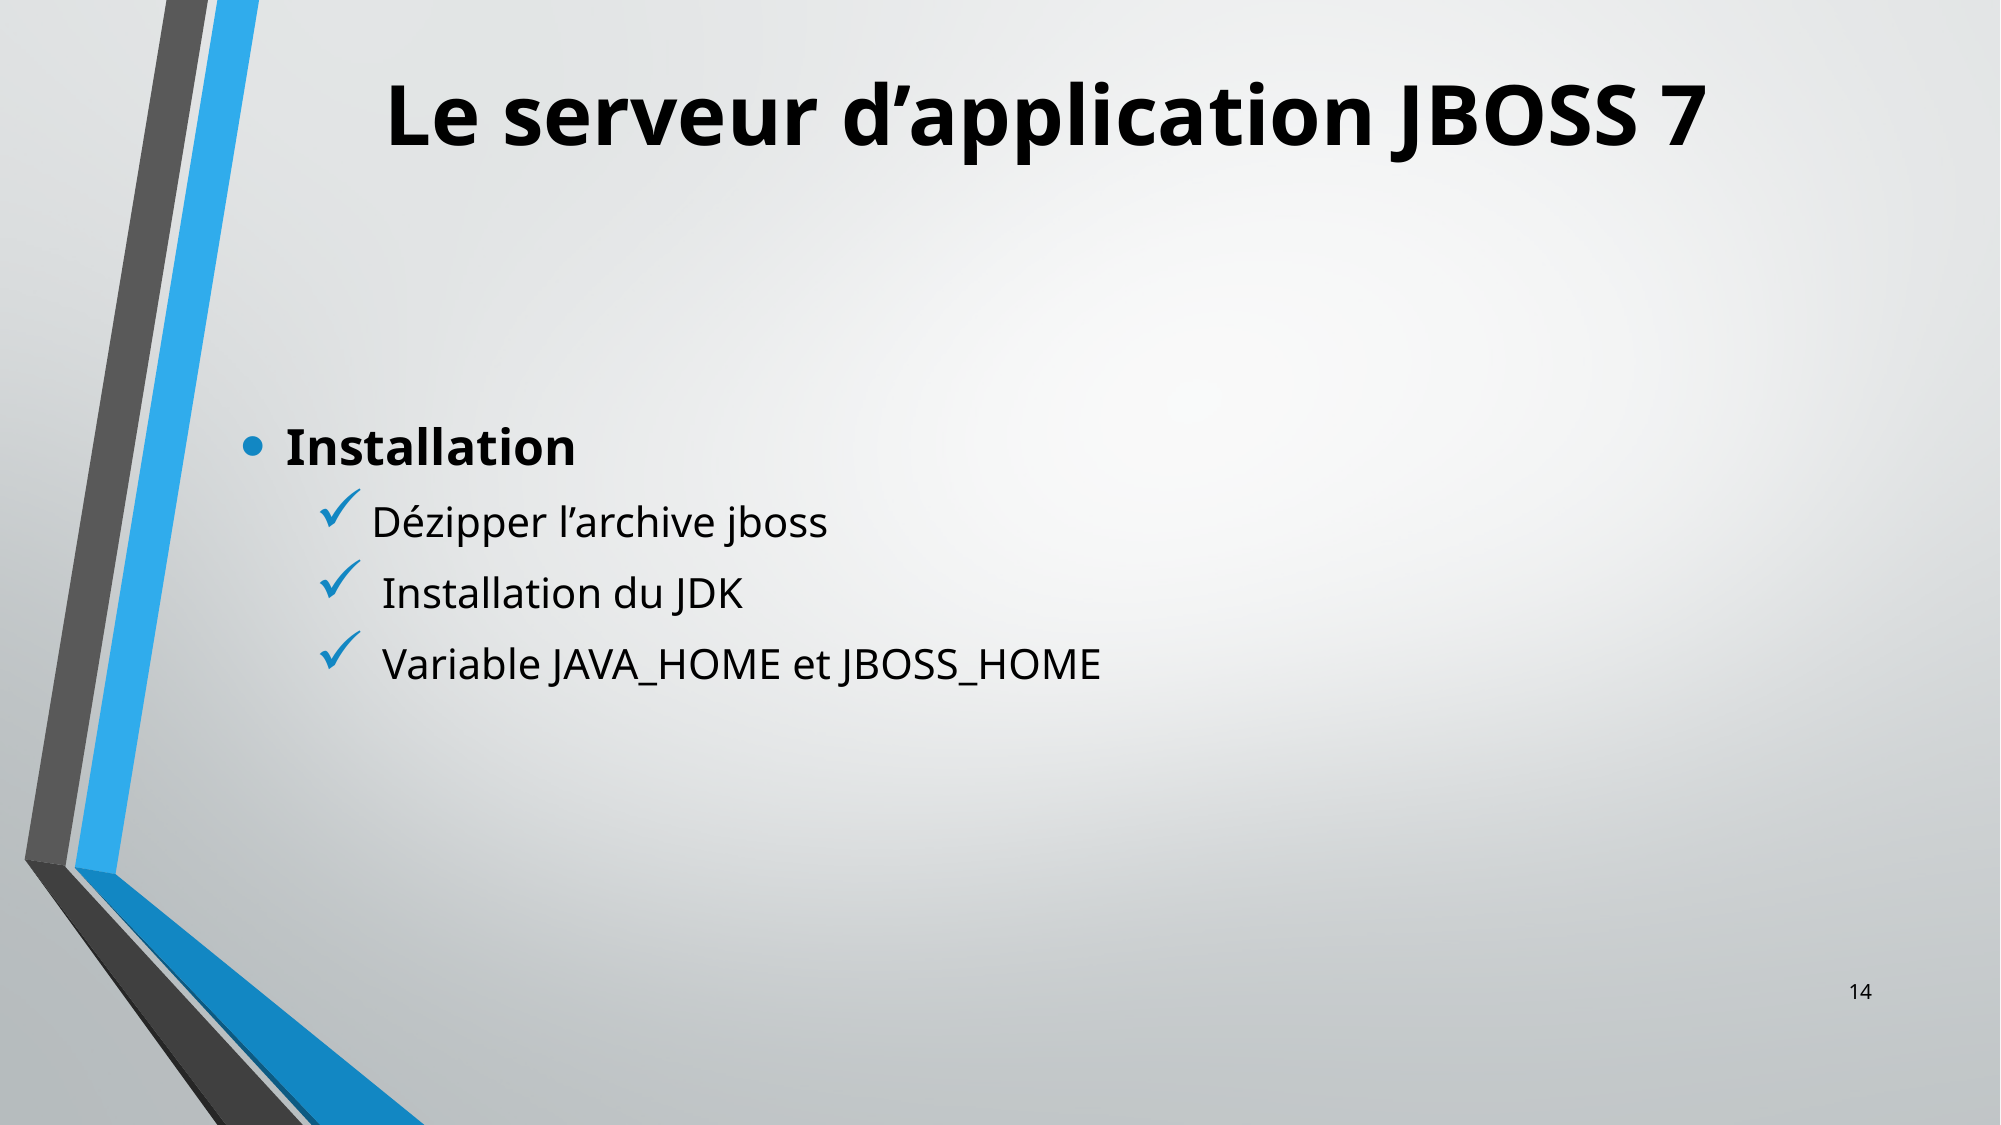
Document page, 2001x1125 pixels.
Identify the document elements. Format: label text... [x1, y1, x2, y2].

list Installation Dézipper l’archive jboss Installation du JDK Variable JAVA_HOME et JBOSS_HOME [225, 140, 1929, 963]
title Le serveur d’application JBOSS 7 [225, 31, 1869, 140]
slide_number 14 [1796, 962, 1887, 1023]
